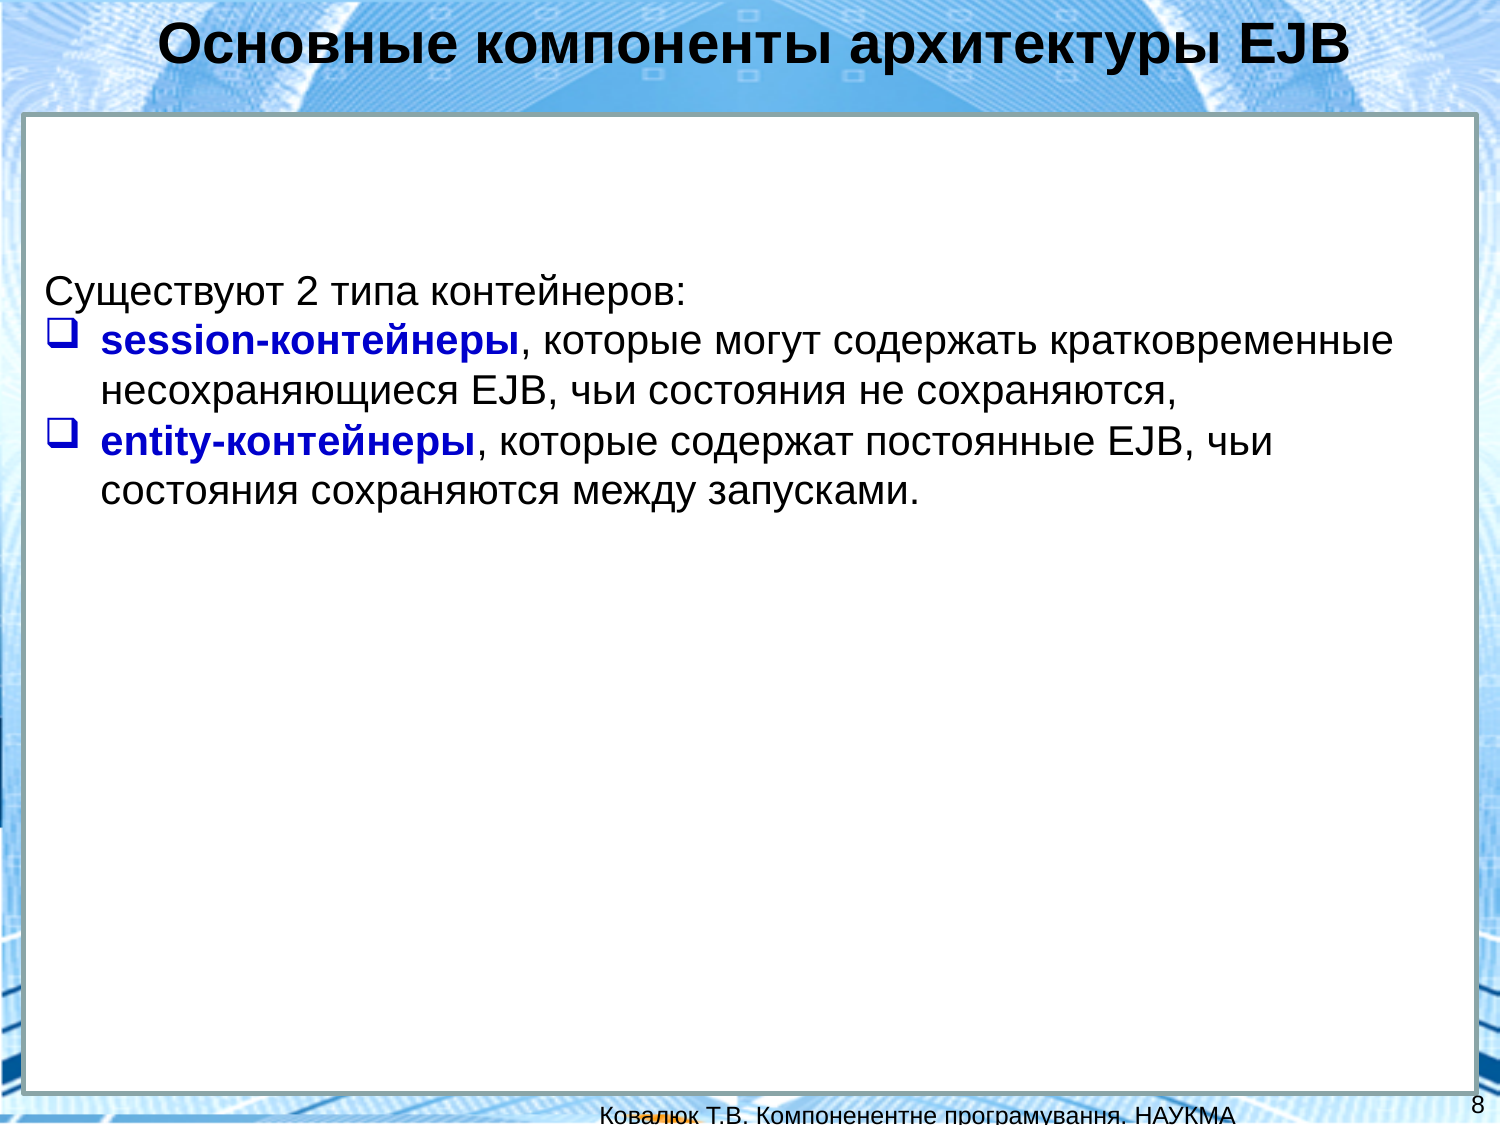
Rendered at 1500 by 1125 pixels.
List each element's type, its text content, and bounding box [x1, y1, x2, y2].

picture [961, 1112, 968, 1123]
picture [998, 1112, 1005, 1123]
text_box Основные компоненты архитектуры EJB [142, 0, 1384, 83]
picture [0, 0, 1500, 1125]
text_box Существуют 2 типа контейнеров: session-контейнеры, которые могут содержать кратковременные несохраняющиеся EJB, чьи состояния не сохраняются, entity-контейнеры, которые содержат постоянные EJB, чьи состояния сохраняются между запусками. [29, 255, 1471, 521]
